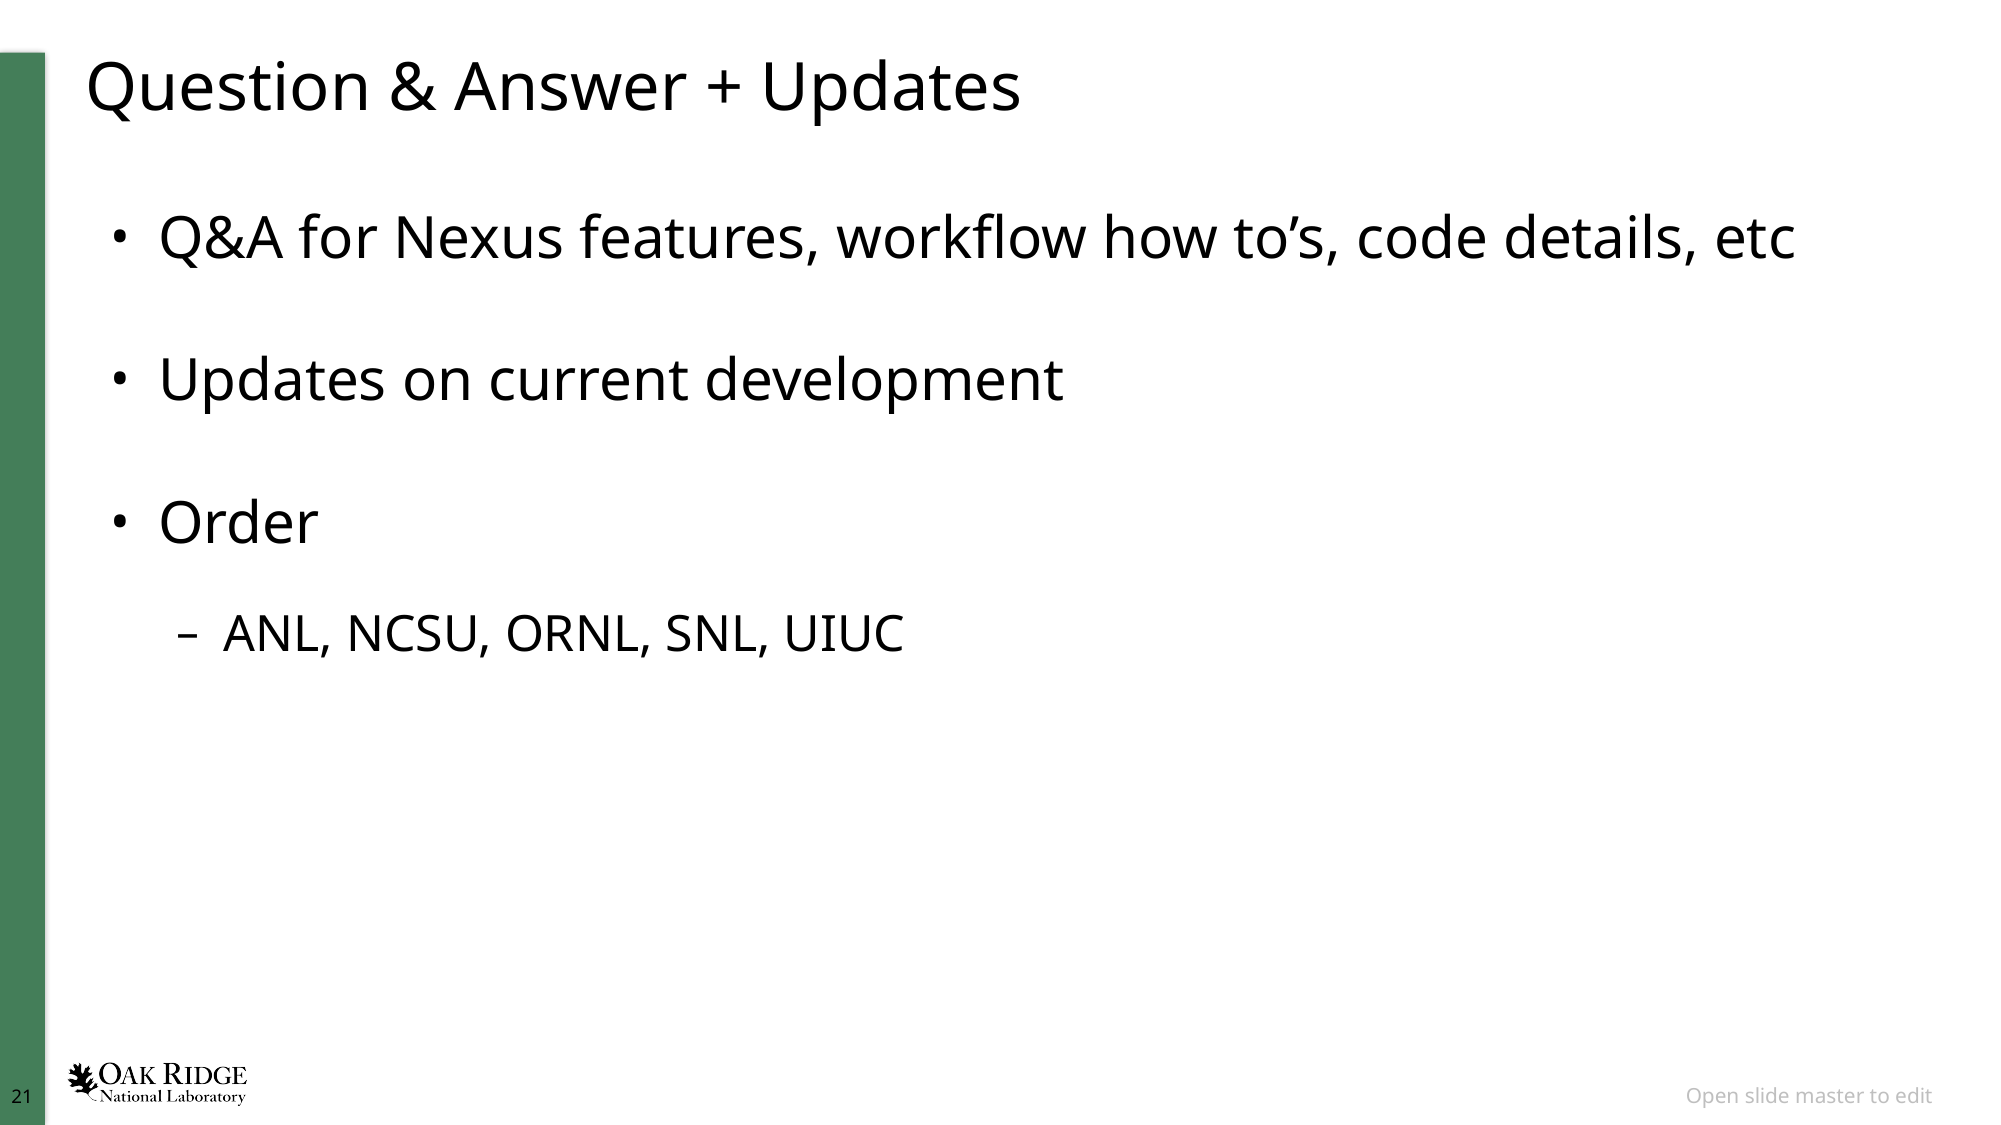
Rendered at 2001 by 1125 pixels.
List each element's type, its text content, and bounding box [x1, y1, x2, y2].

list Q&A for Nexus features, workflow how to’s, code details, etc Updates on current development Order ANL, NCSU, ORNL, SNL, UIUC [95, 157, 1972, 1039]
title Question & Answer + Updates [70, 44, 1946, 134]
picture [67, 1062, 247, 1106]
